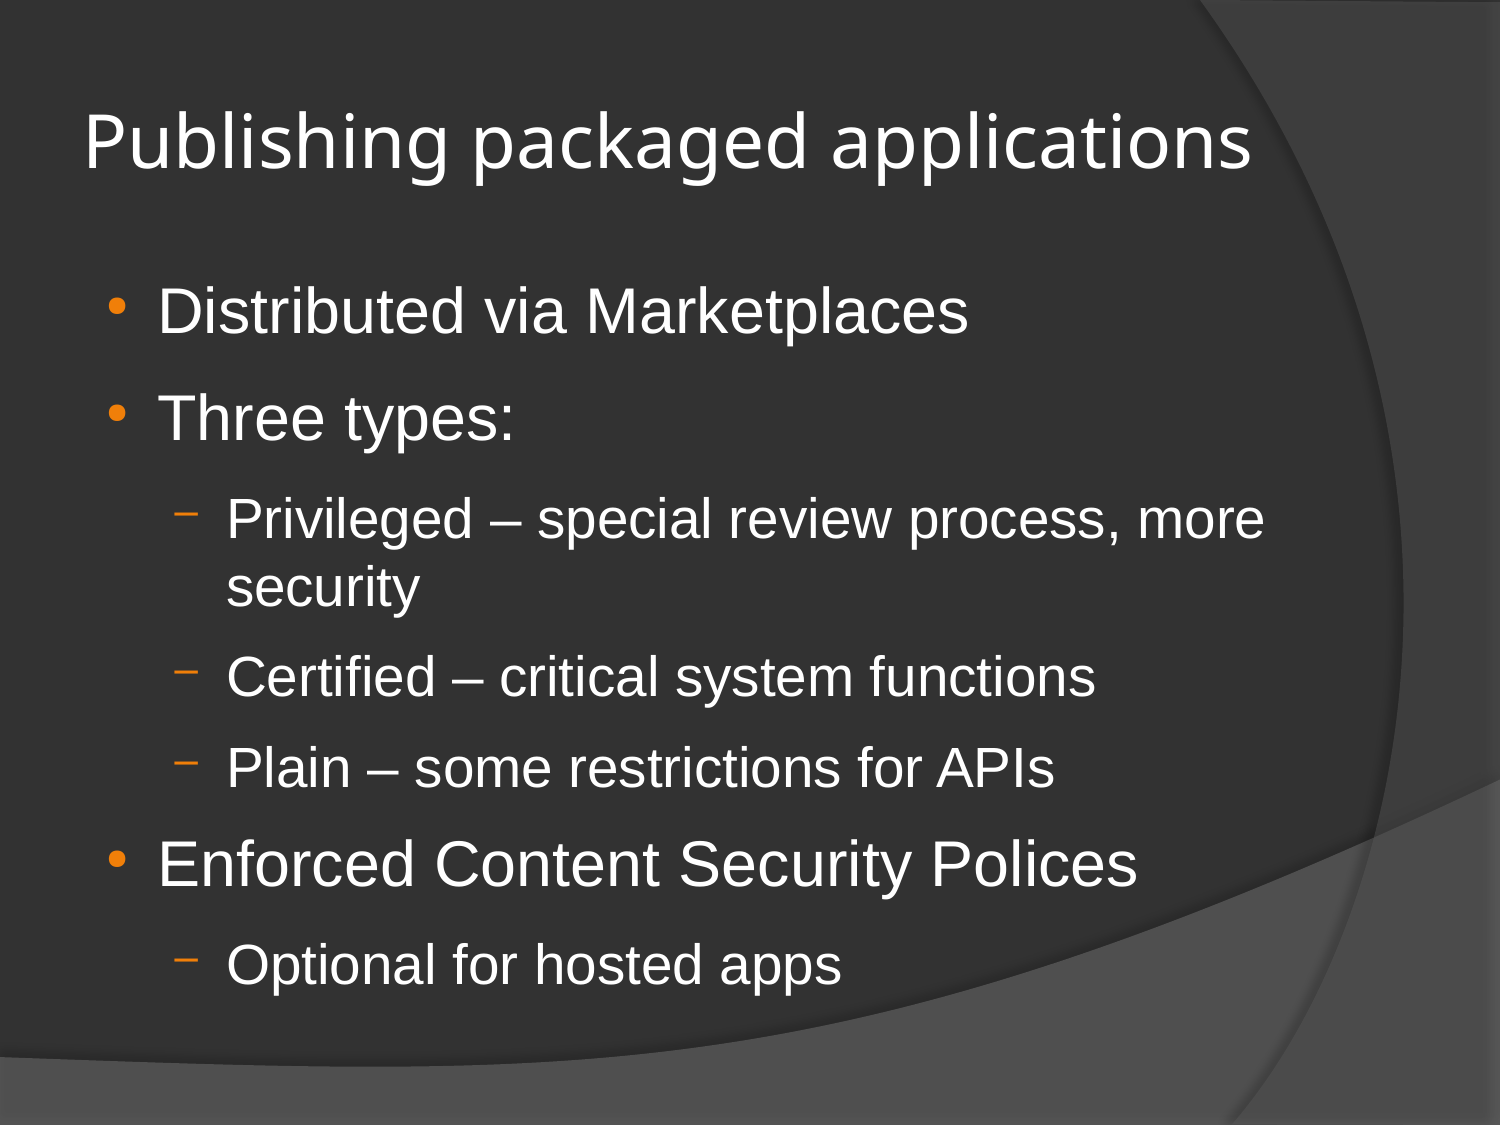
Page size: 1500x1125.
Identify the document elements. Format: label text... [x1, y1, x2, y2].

title Publishing packaged applications [75, 45, 1300, 233]
list Distributed via Marketplaces Three types: Privileged – special review process, more security Certified – critical system functions Plain – some restrictions for APIs Enforced Content Security Polices Optional for hosted apps [75, 262, 1300, 1005]
